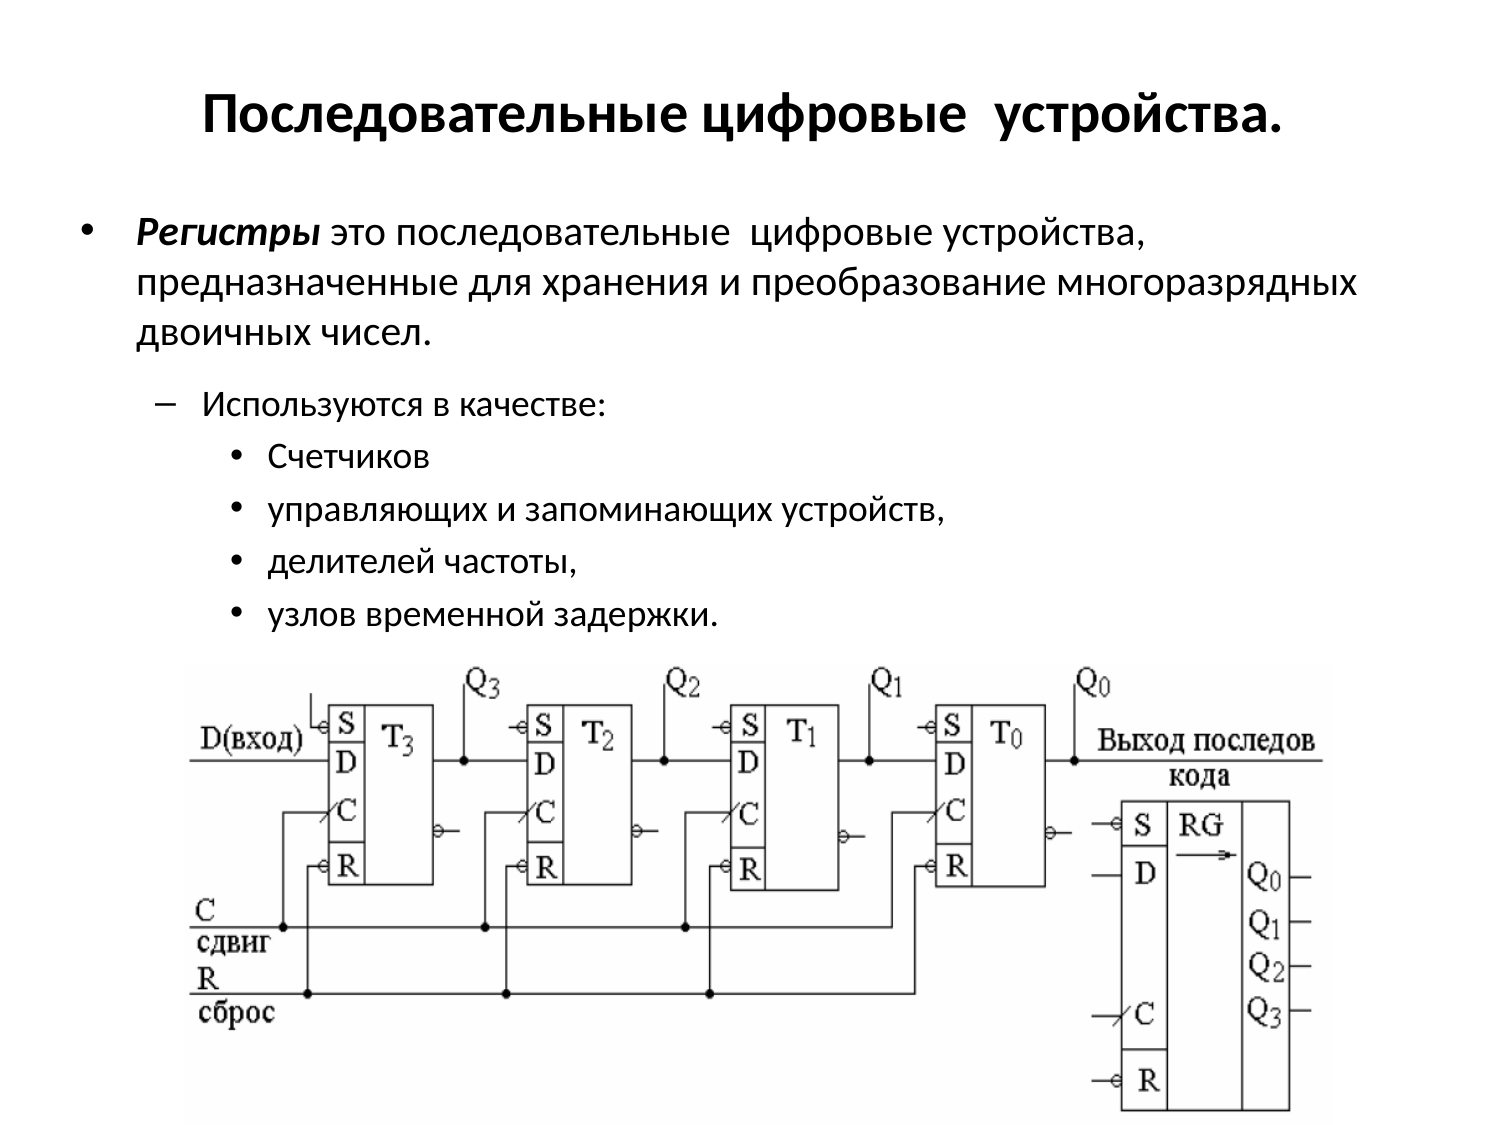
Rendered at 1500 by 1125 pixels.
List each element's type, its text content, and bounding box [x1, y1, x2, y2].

picture [170, 640, 1361, 1125]
list Регистры это последовательные цифровые устройства, предназначенные для хранения и преобразование многоразрядных двоичных чисел. Используются в качестве: Счетчиков управляющих и запоминающих устройств, делителей частоты, узлов временной задержки. [64, 196, 1436, 1083]
title Последовательные цифровые устройства. [75, 45, 1425, 173]
